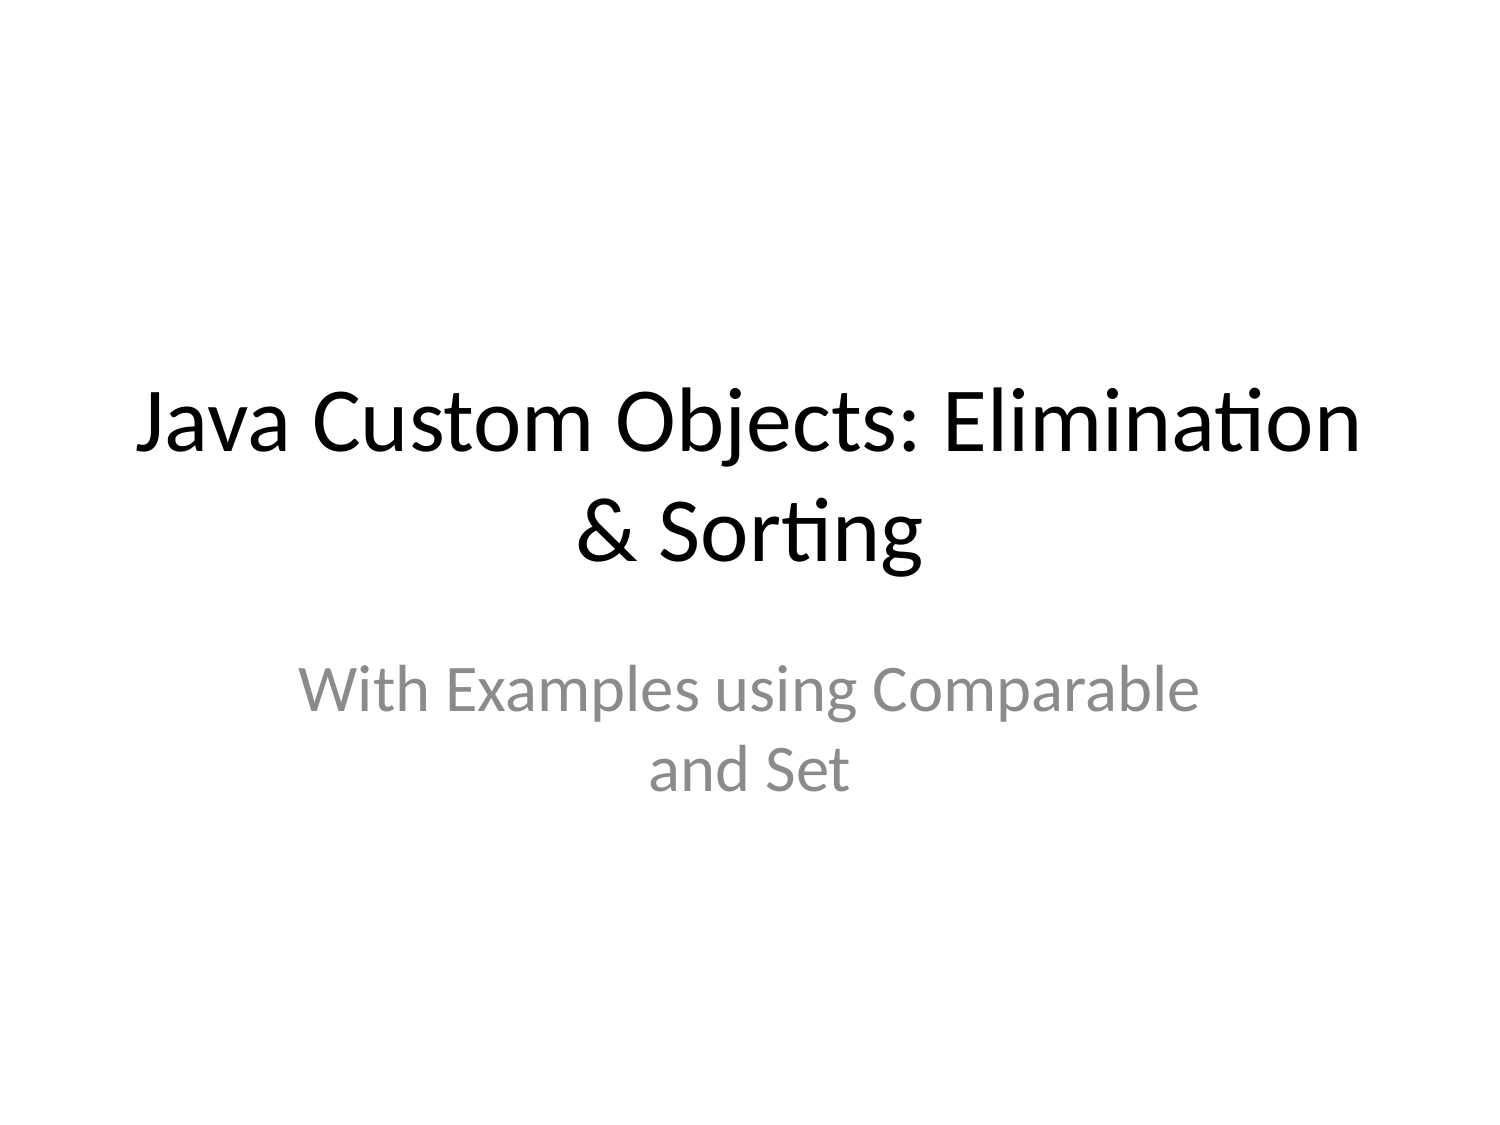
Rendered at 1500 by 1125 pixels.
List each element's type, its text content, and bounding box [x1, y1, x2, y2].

title Java Custom Objects: Elimination & Sorting [112, 349, 1388, 591]
subtitle With Examples using Comparable and Set [225, 637, 1275, 925]
